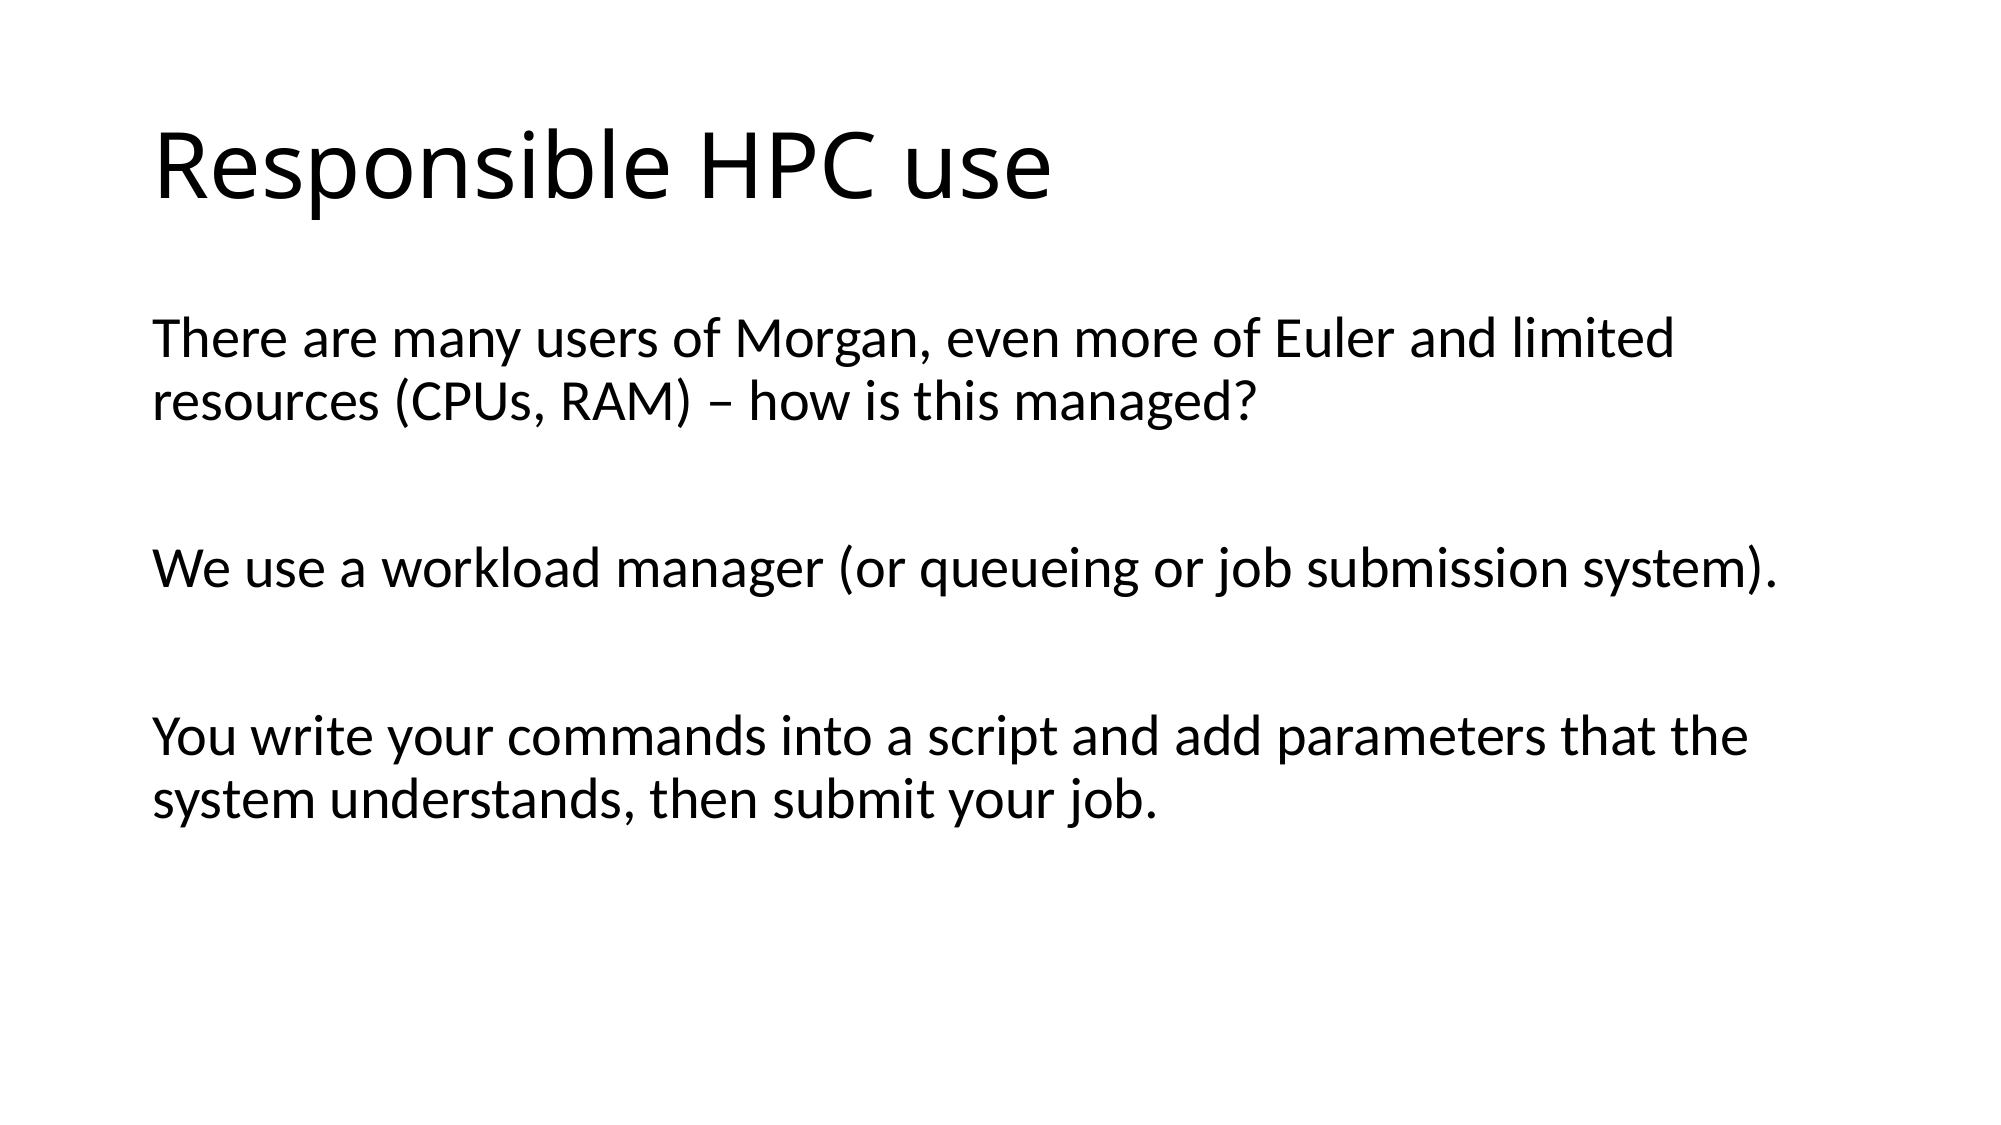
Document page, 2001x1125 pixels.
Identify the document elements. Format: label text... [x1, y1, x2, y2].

list There are many users of Morgan, even more of Euler and limited resources (CPUs, RAM) – how is this managed? We use a workload manager (or queueing or job submission system). You write your commands into a script and add parameters that the system understands, then submit your job. [137, 299, 1863, 1014]
title Responsible HPC use [137, 59, 1863, 278]
